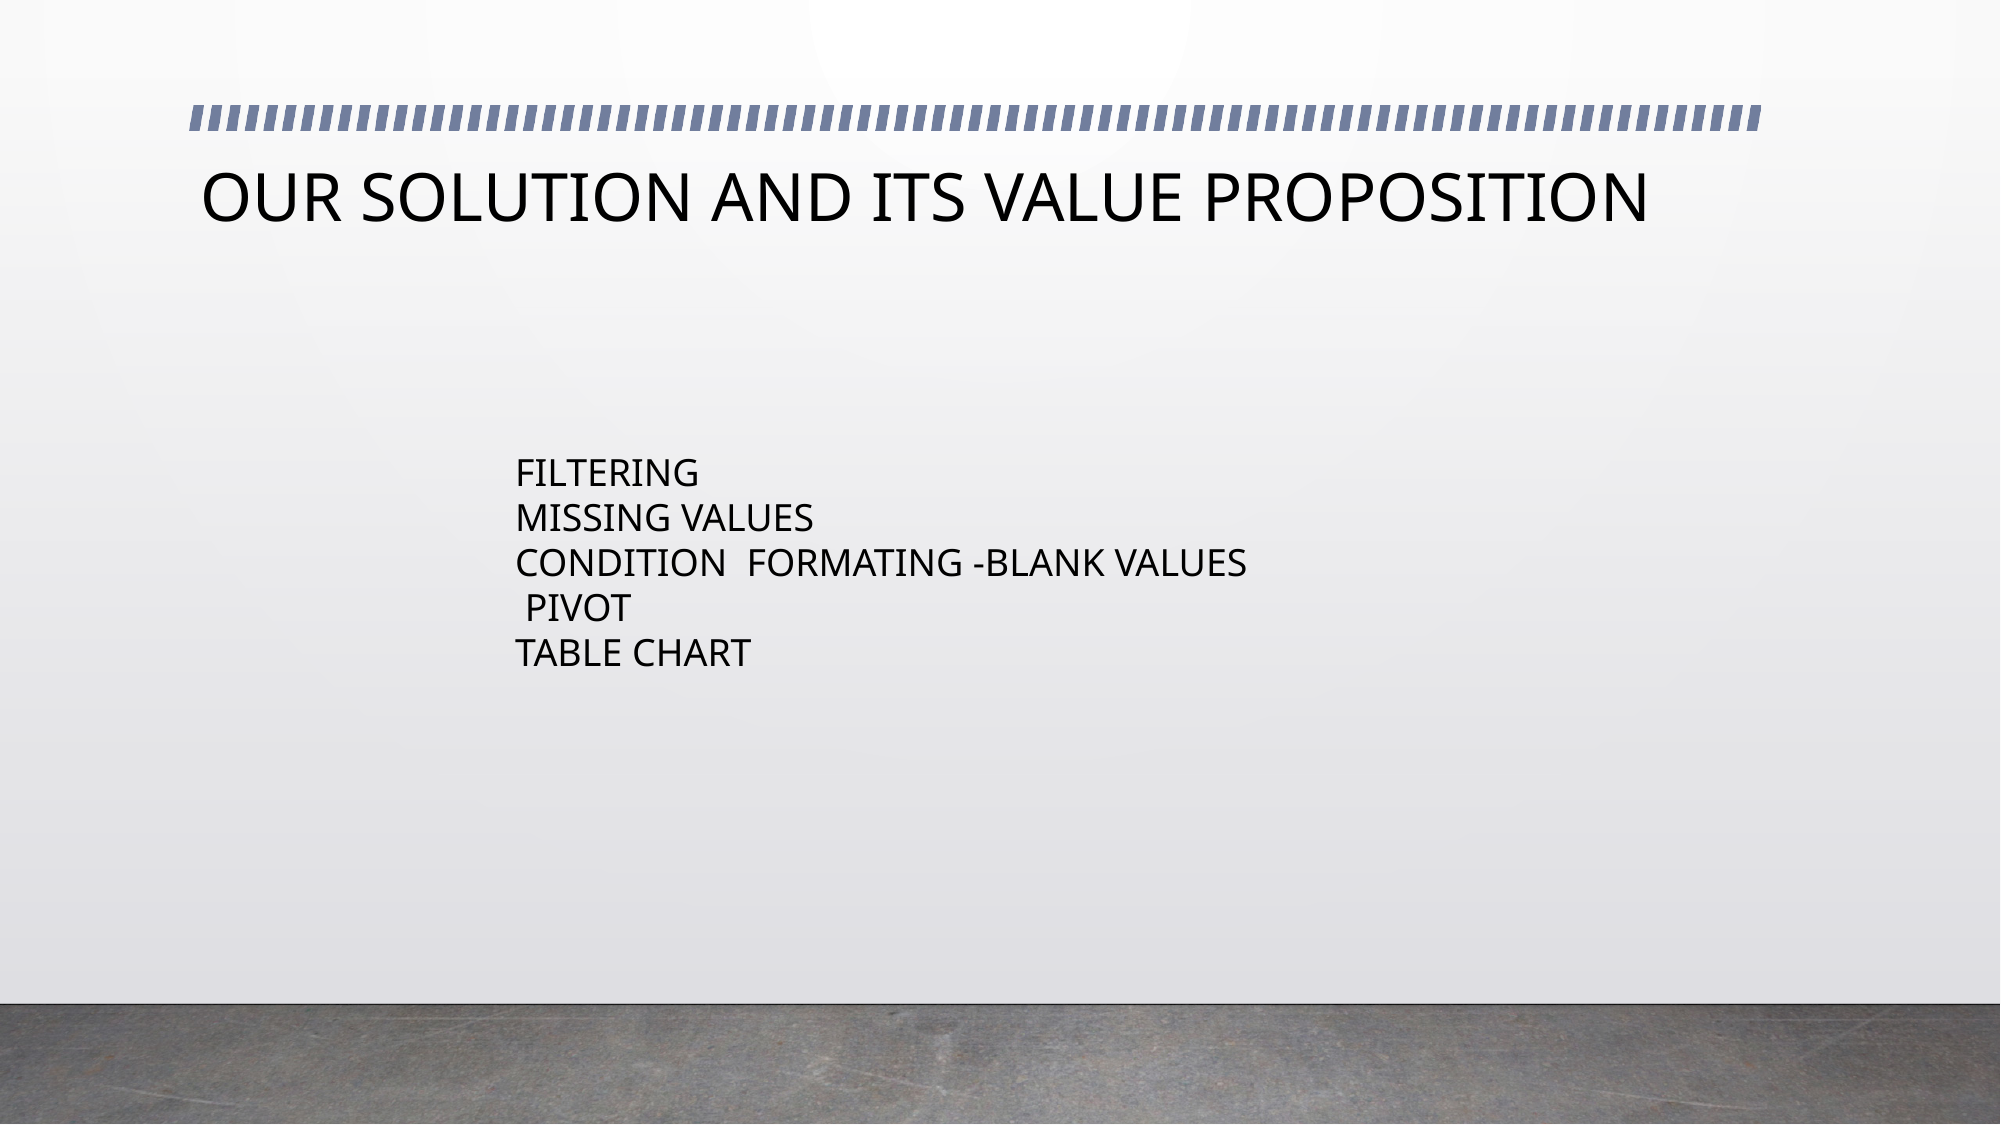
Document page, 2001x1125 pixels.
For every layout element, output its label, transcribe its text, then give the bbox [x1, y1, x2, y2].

text_box FILTERING MISSING VALUES CONDITION FORMATING -BLANK VALUES PIVOT TABLE CHART [500, 441, 1502, 682]
picture [0, 1004, 2000, 1124]
title OUR SOLUTION AND ITS VALUE PROPOSITION [185, 156, 1761, 329]
